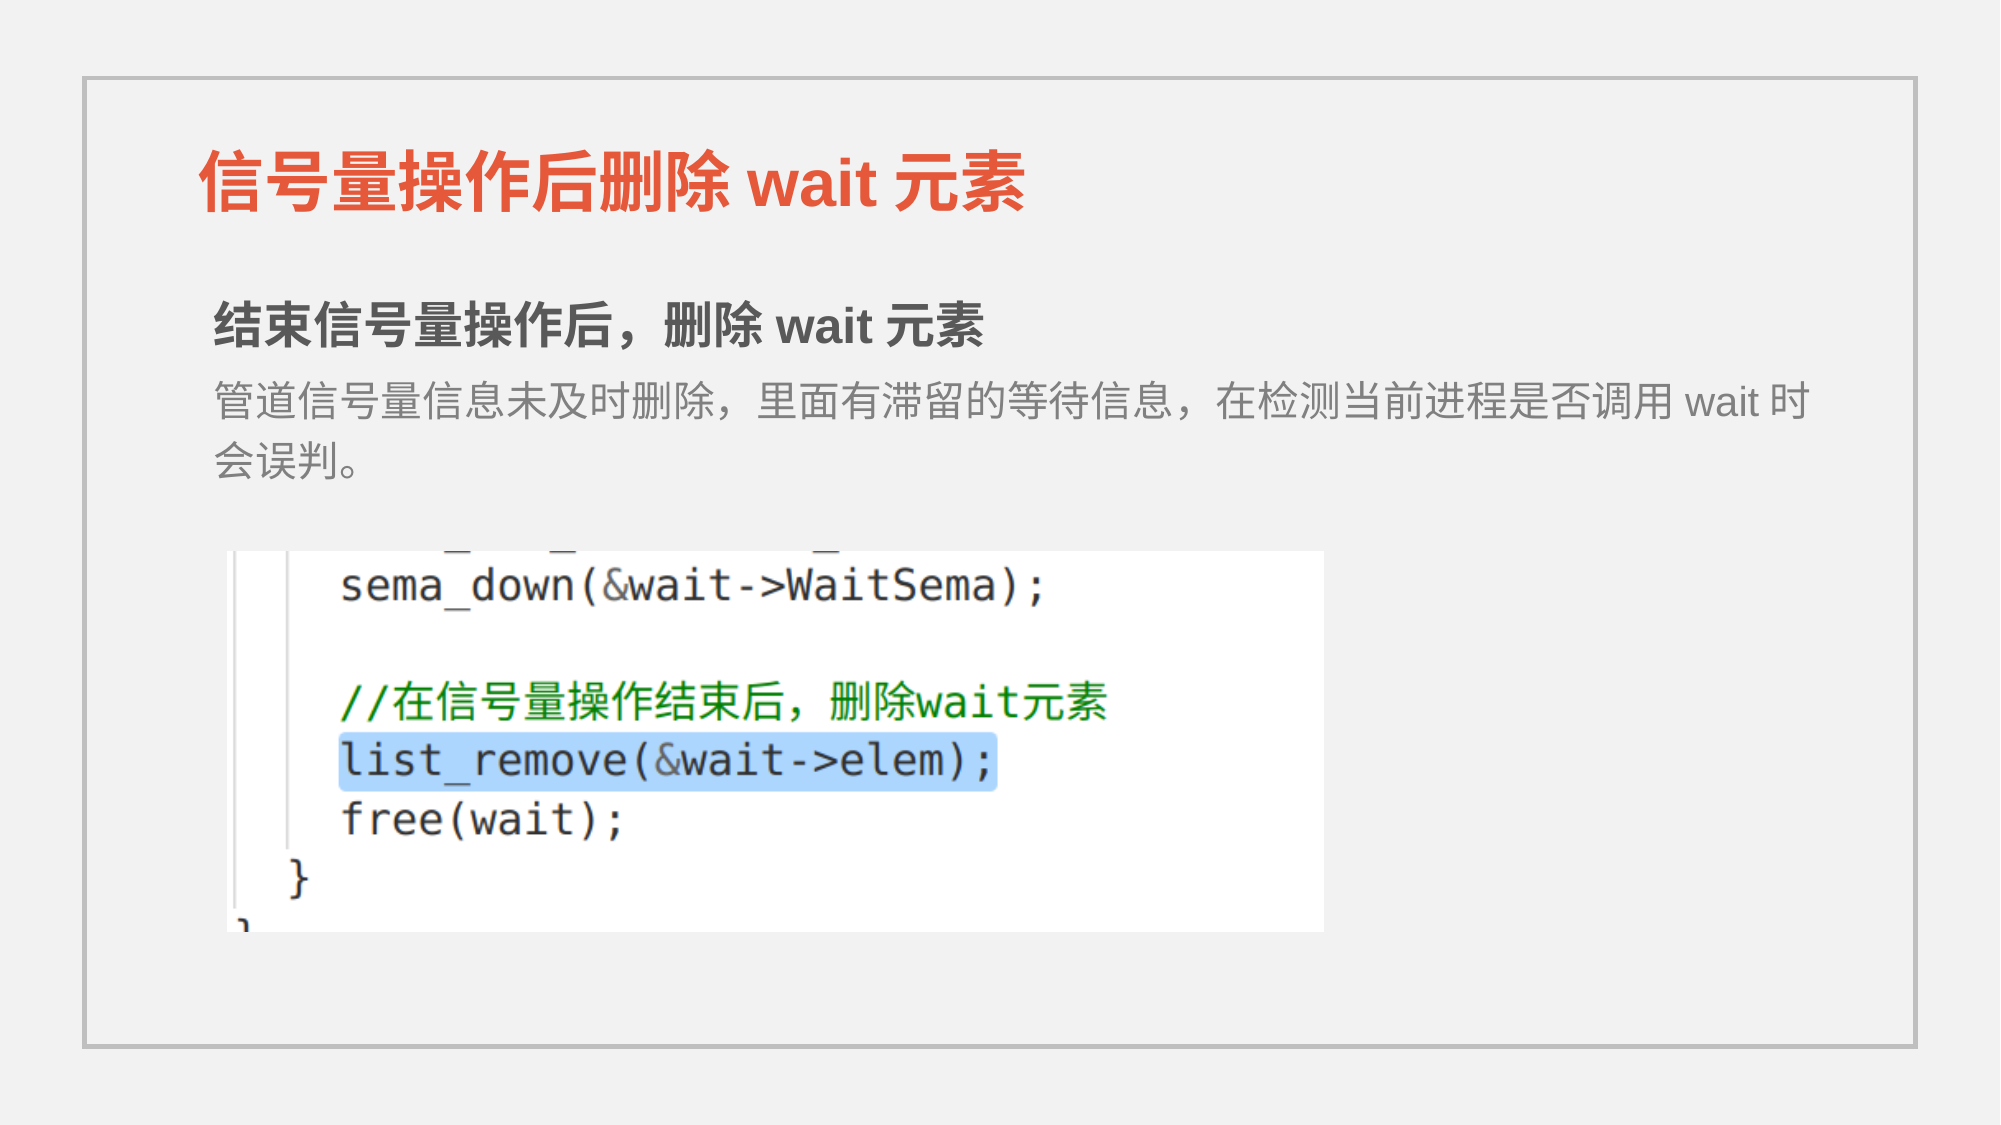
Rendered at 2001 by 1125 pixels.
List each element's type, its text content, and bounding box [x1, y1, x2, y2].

picture [227, 551, 1324, 932]
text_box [198, 273, 1841, 494]
text_box 信号量操作后删除wait元素 [182, 132, 1042, 227]
